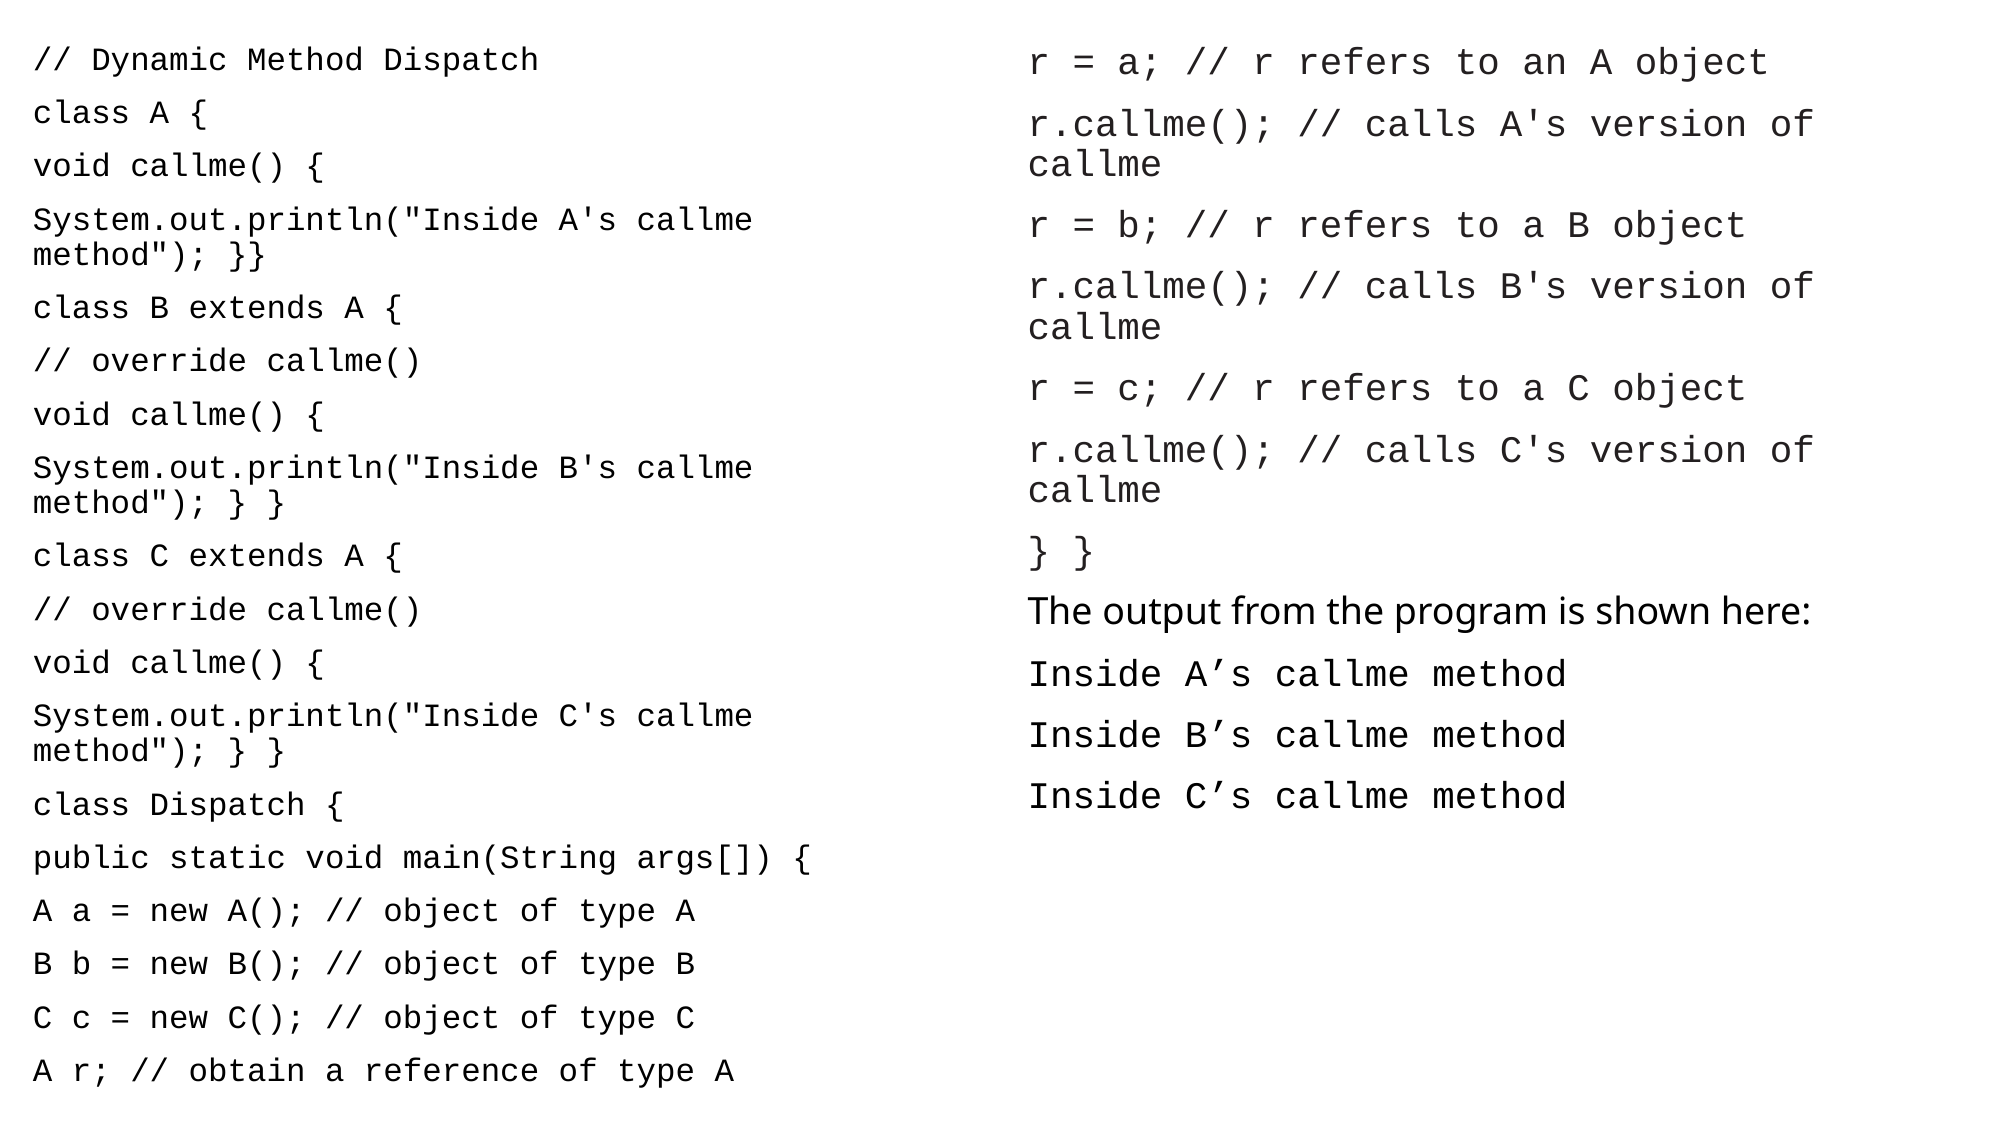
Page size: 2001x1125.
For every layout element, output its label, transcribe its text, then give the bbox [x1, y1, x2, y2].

list r = a; // r refers to an A object r.callme(); // calls A's version of callme r = b; // r refers to a B object r.callme(); // calls B's version of callme r = c; // r refers to a C object r.callme(); // calls C's version of callme } } The output from the program is shown here: Inside A’s callme method Inside B’s callme method Inside C’s callme method [1012, 34, 1966, 1107]
list // Dynamic Method Dispatch class A { void callme() { System.out.println("Inside A's callme method"); }} class B extends A { // override callme() void callme() { System.out.println("Inside B's callme method"); } } class C extends A { // override callme() void callme() { System.out.println("Inside C's callme method"); } } class Dispatch { public static void main(String args[]) { A a = new A(); // object of type A B b = new B(); // object of type B C c = new C(); // object of type C A r; // obtain a reference of type A [17, 34, 988, 1107]
